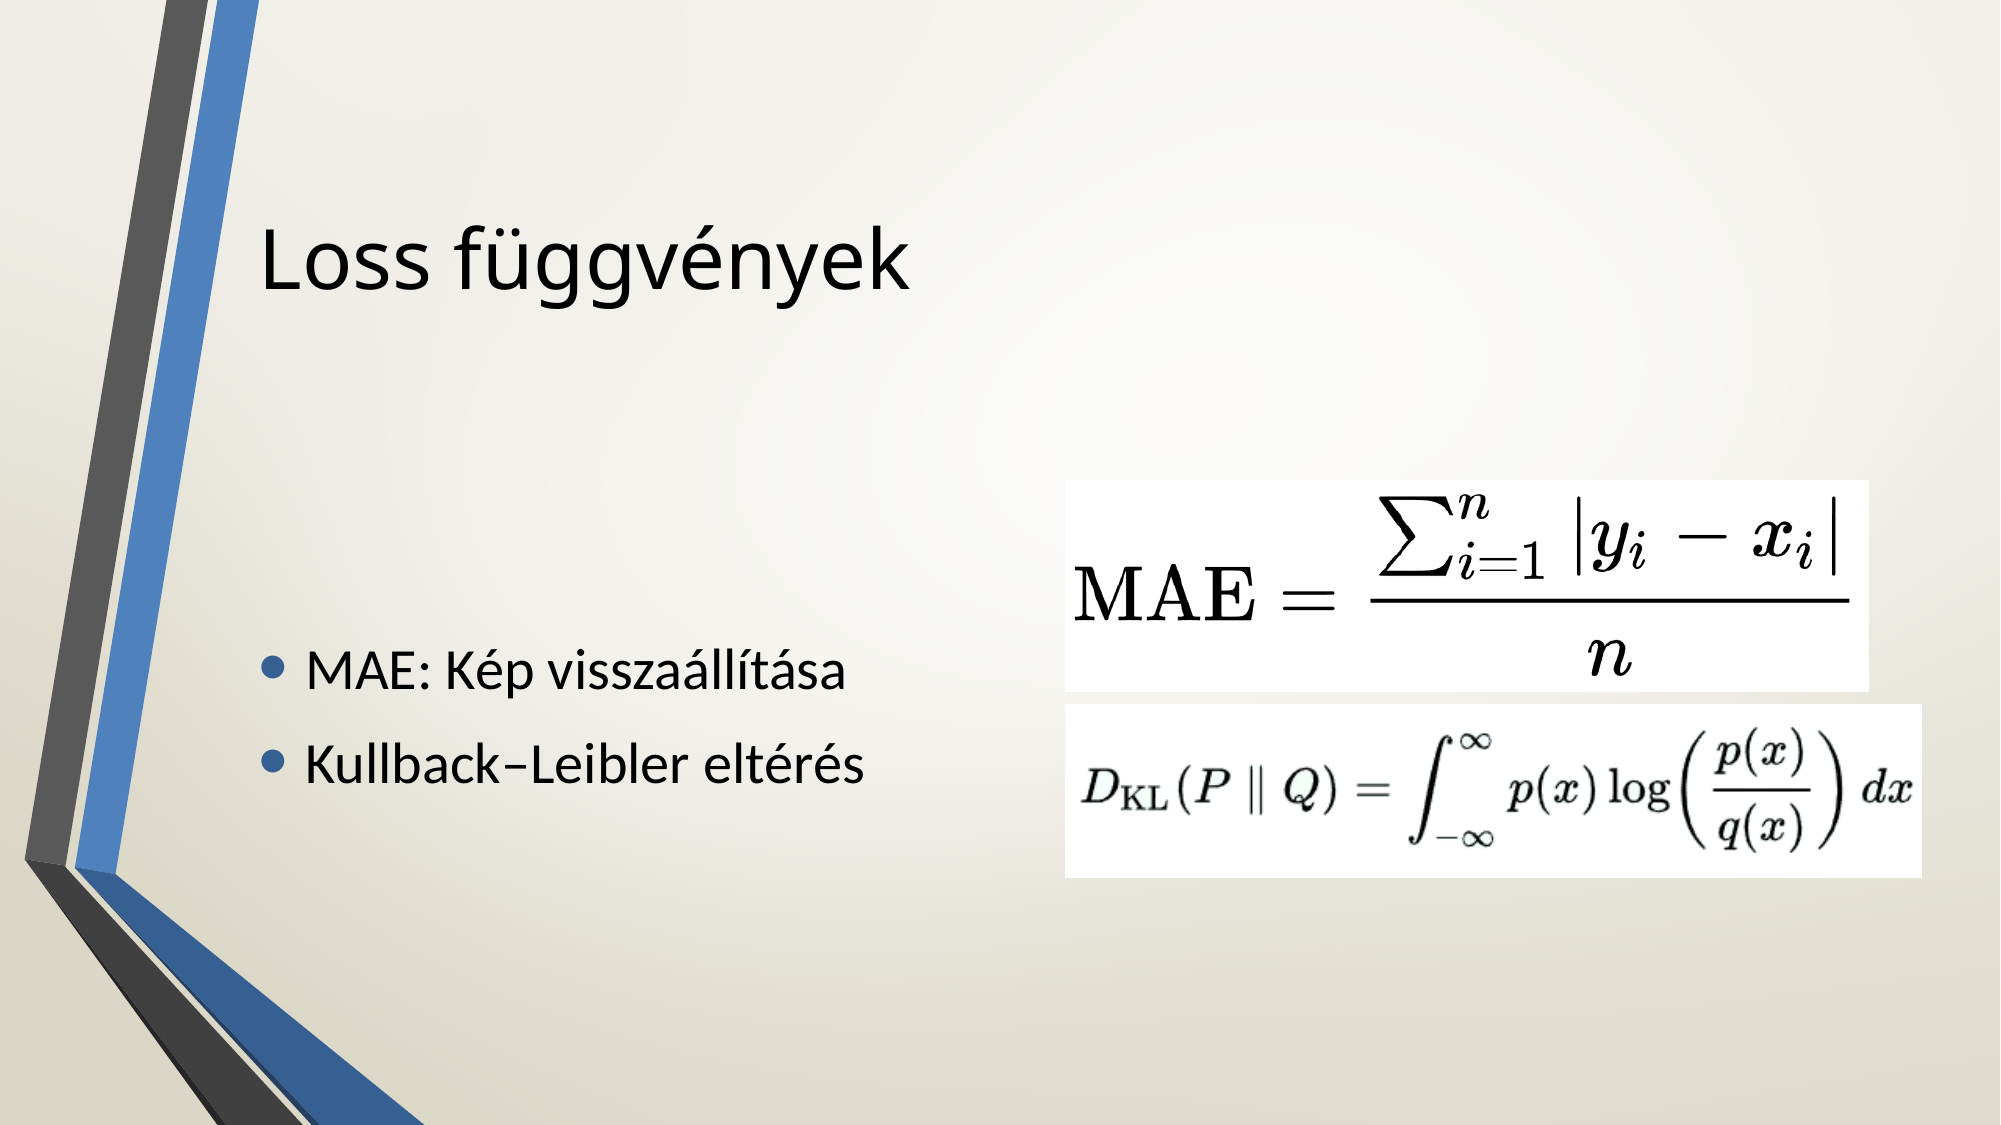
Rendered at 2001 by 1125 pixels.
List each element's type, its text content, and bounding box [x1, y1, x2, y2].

picture [1064, 703, 1922, 878]
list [1064, 480, 1869, 693]
title Loss függvények [243, 112, 1887, 400]
list MAE: Kép visszaállítása Kullback–Leibler eltérés [243, 337, 1066, 950]
